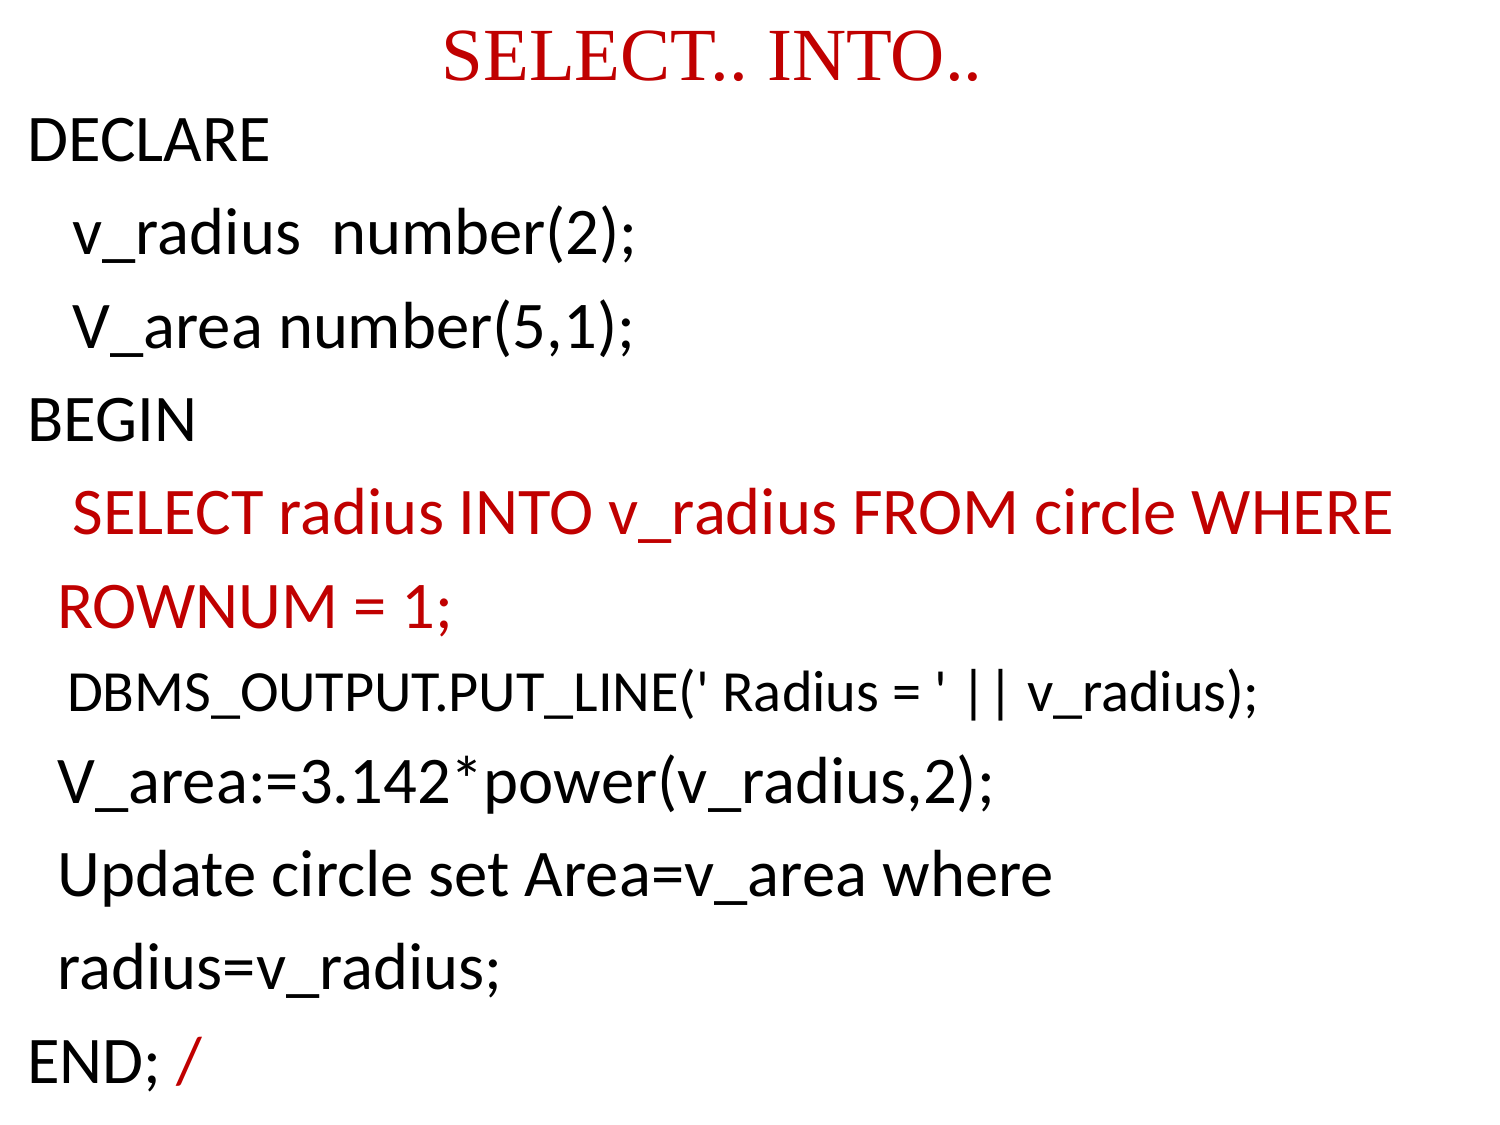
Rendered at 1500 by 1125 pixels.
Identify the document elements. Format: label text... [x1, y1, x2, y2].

list DECLARE v_radius number(2); V_area number(5,1); BEGIN SELECT radius INTO v_radius FROM circle WHERE ROWNUM = 1; DBMS_OUTPUT.PUT_LINE(' Radius = ' || v_radius); V_area:=3.142*power(v_radius,2); Update circle set Area=v_area where radius=v_radius; END; / [12, 87, 1500, 1088]
title SELECT.. INTO.. [75, 0, 1350, 87]
